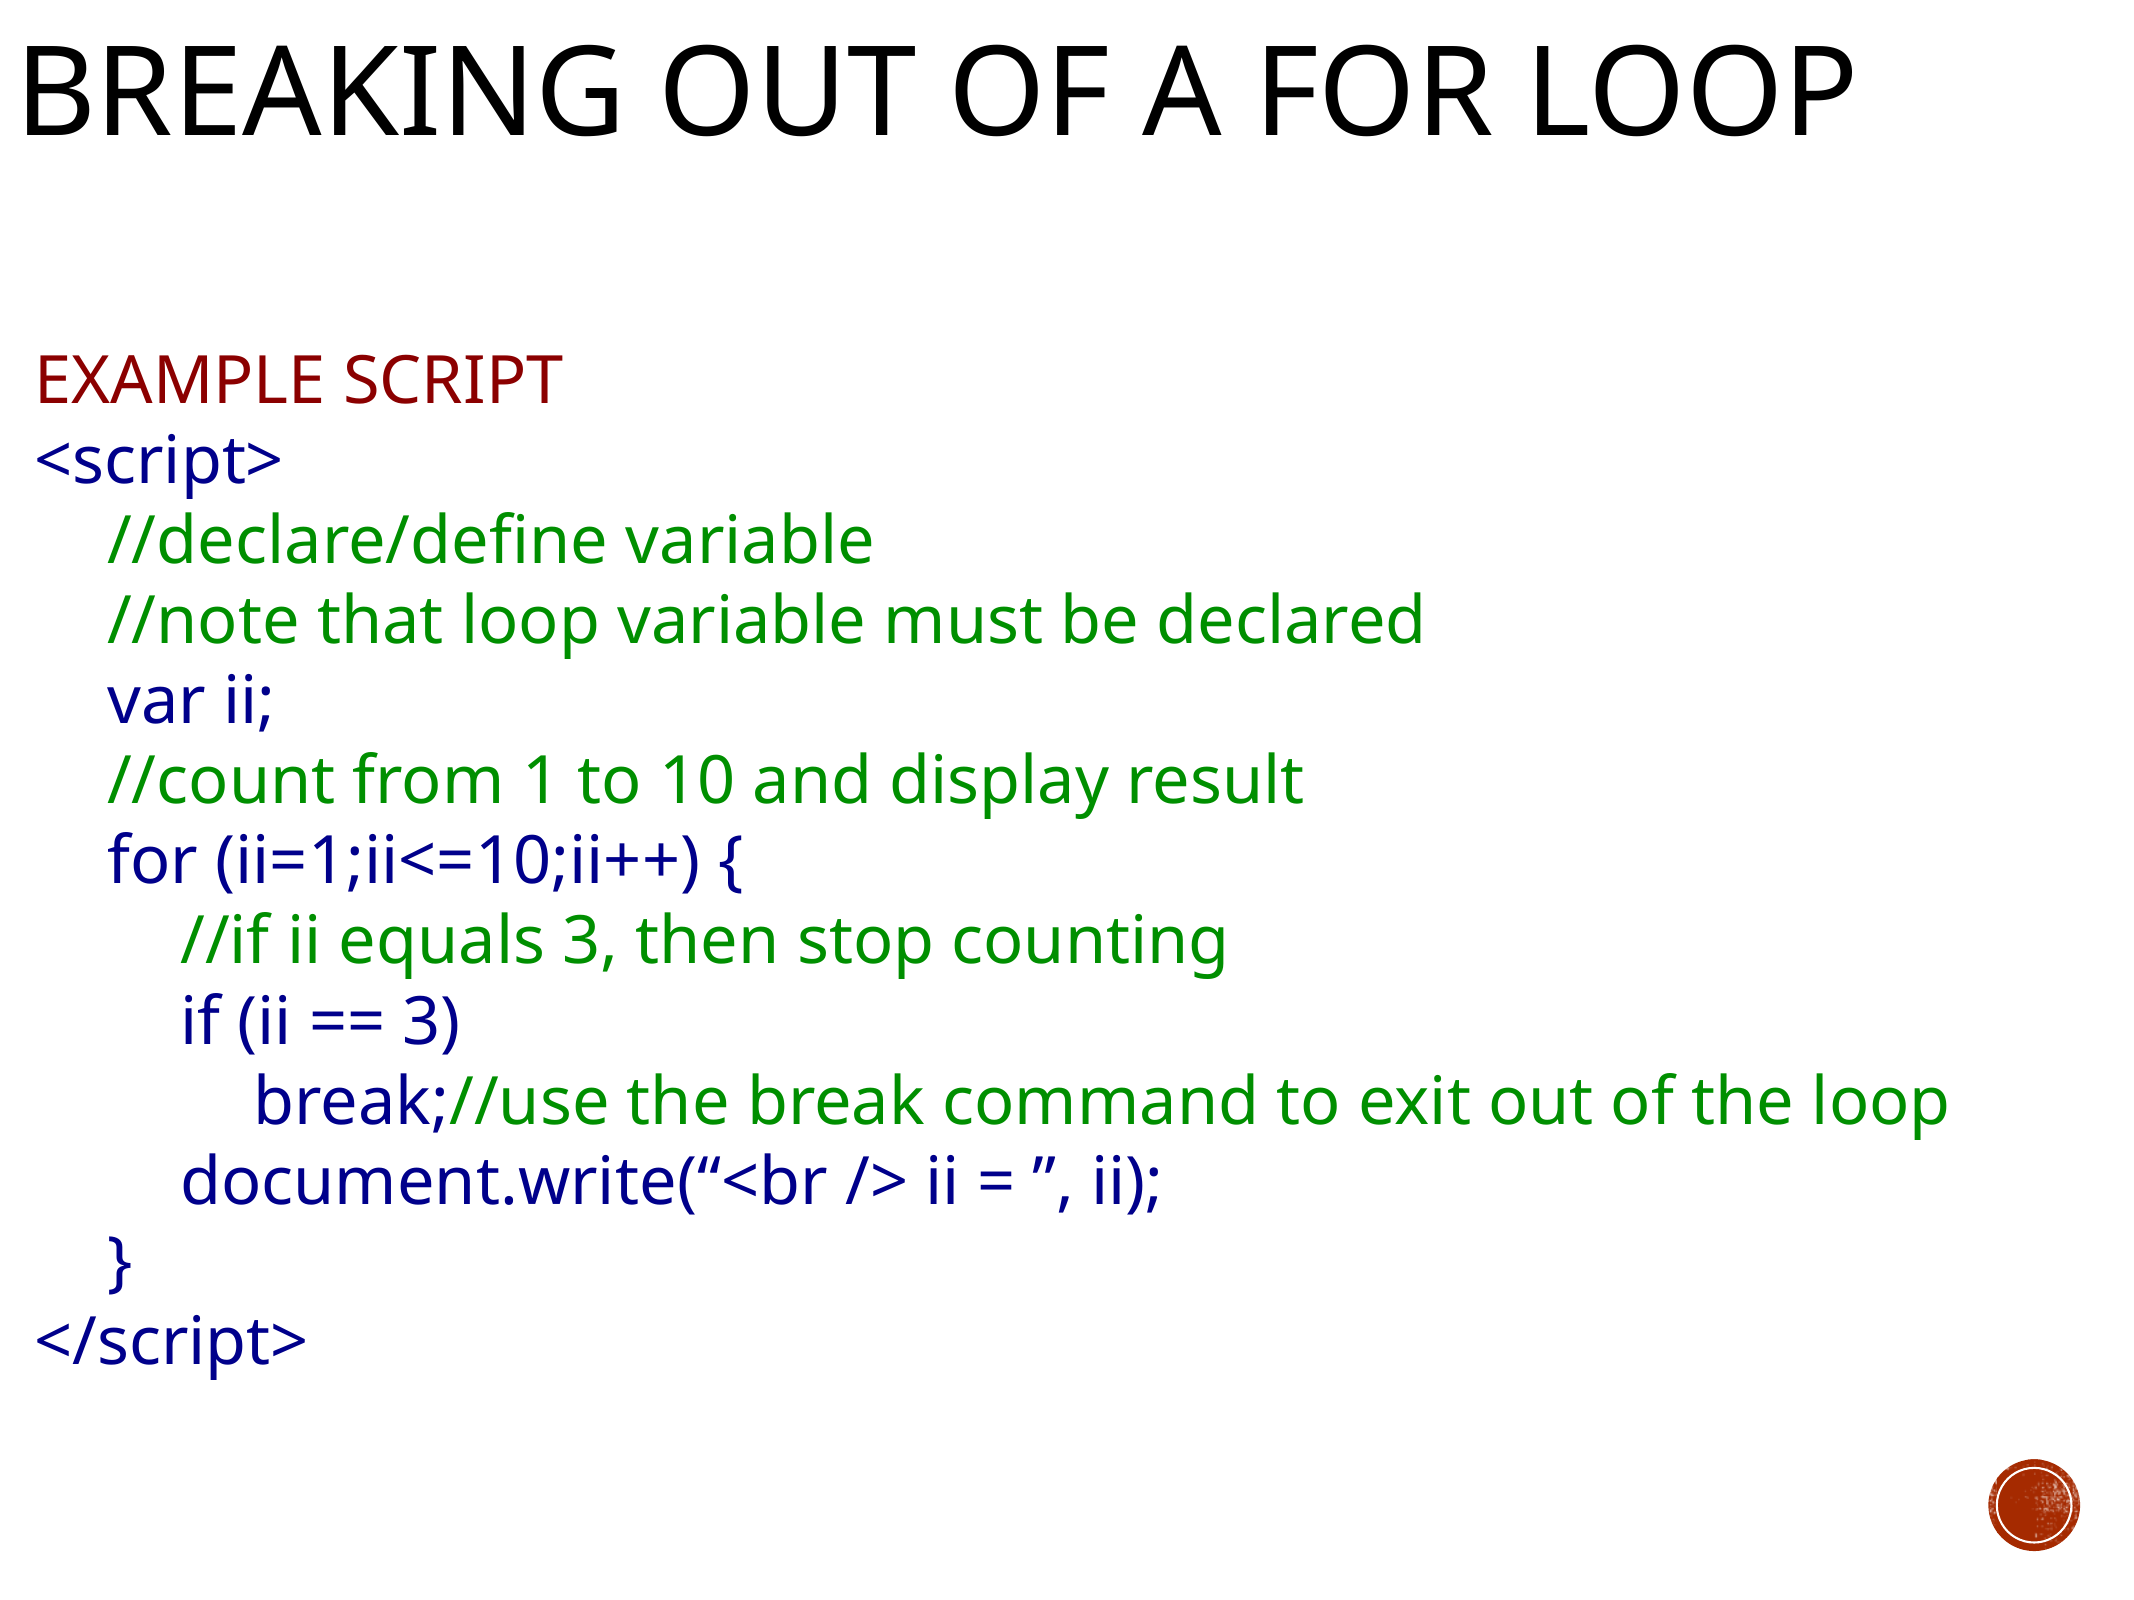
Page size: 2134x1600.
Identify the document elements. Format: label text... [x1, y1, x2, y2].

text_box EXAMPLE SCRIPT <script> //declare/define variable //note that loop variable must be declared var ii; //count from 1 to 10 and display result for (ii=1;ii<=10;ii++) { //if ii equals 3, then stop counting if (ii == 3) break;//use the break command to exit out of the loop document.write(“<br /> ii = ”, ii); } </script> [26, 202, 2108, 1513]
title Breaking out of a for loop [0, 0, 2134, 191]
